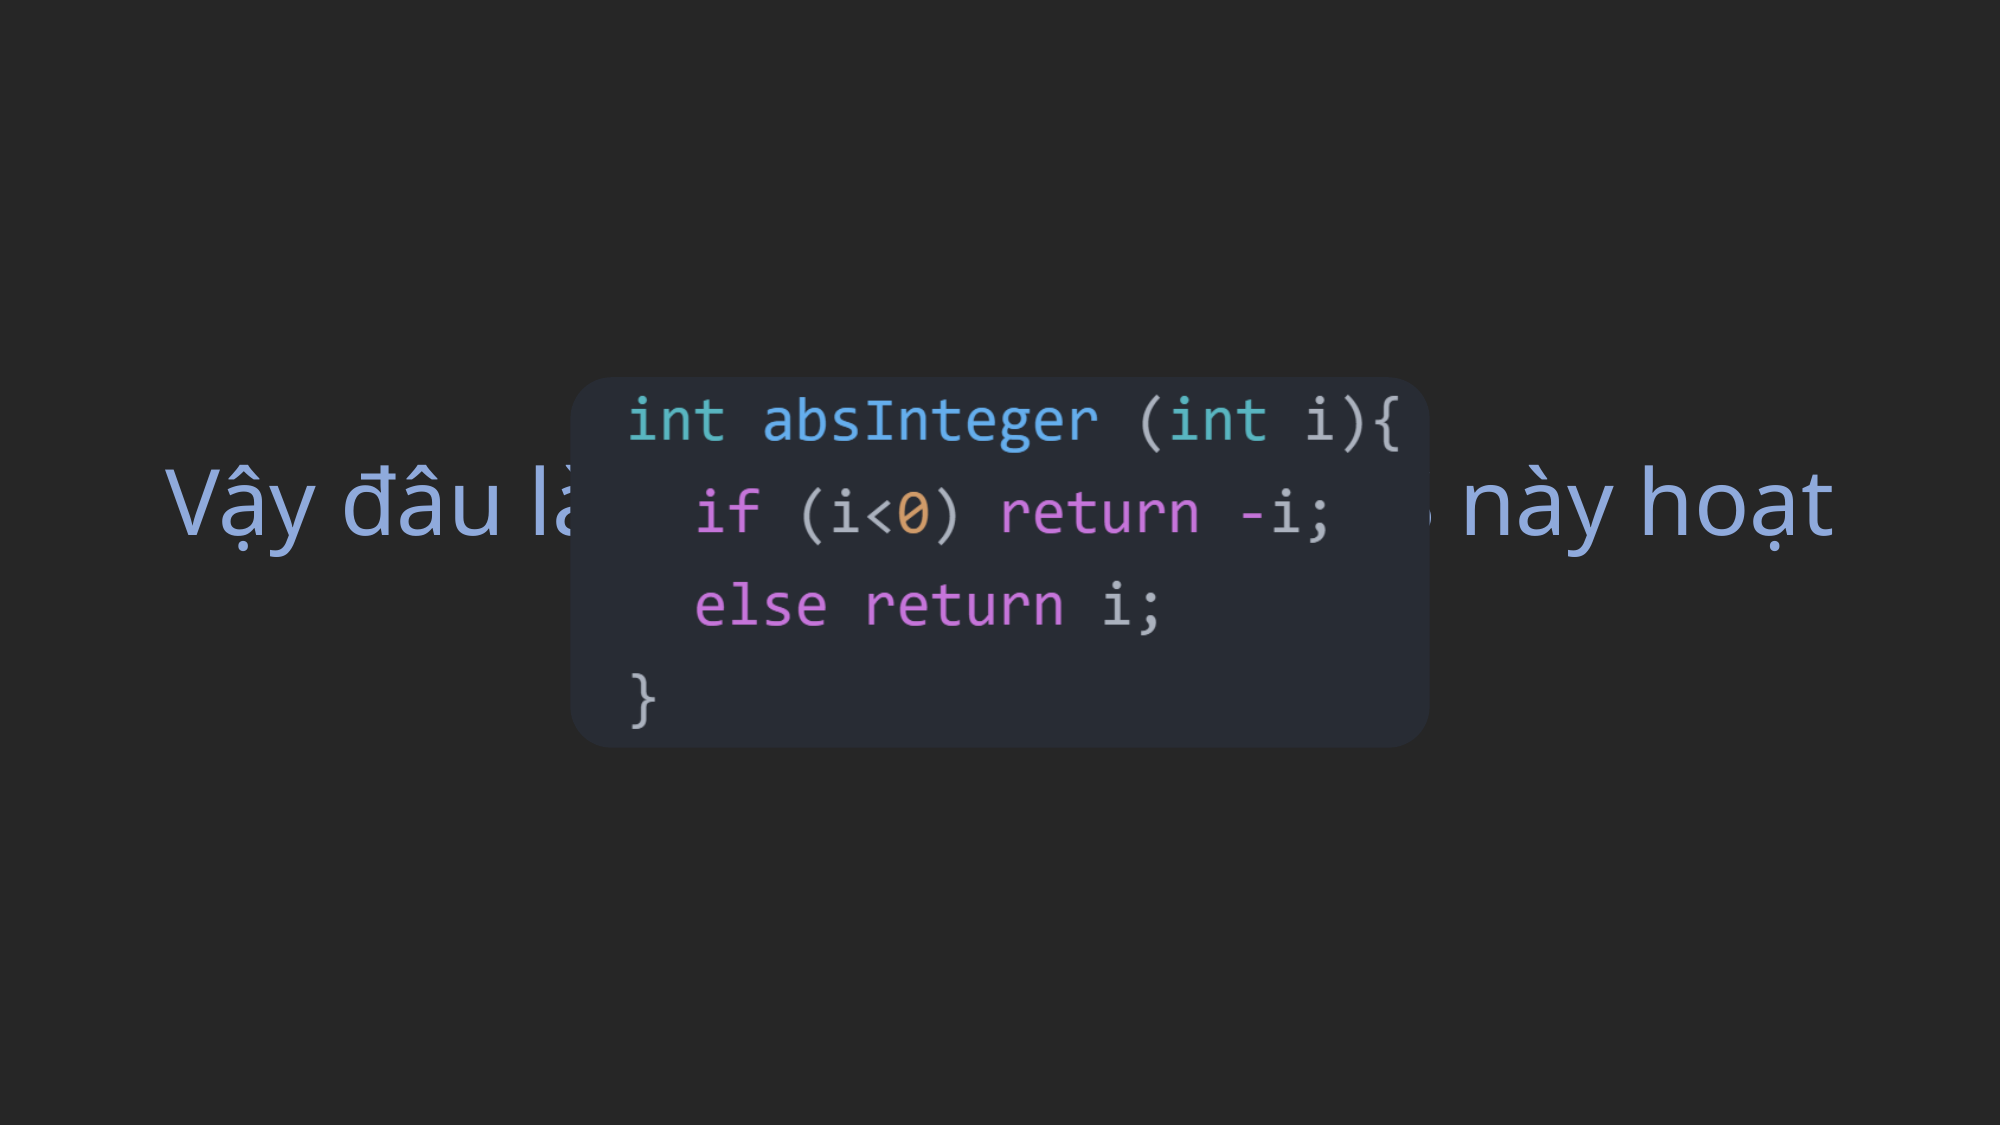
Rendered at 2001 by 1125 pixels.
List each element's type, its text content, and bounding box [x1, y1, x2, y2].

text_box Vậy đâu là số int mà hàm ABS này hoạt động sai? [37, 436, 570, 671]
picture [570, 377, 1430, 748]
text_box Vậy đâu là số int mà hàm ABS này hoạt động sai? [1430, 436, 1963, 671]
